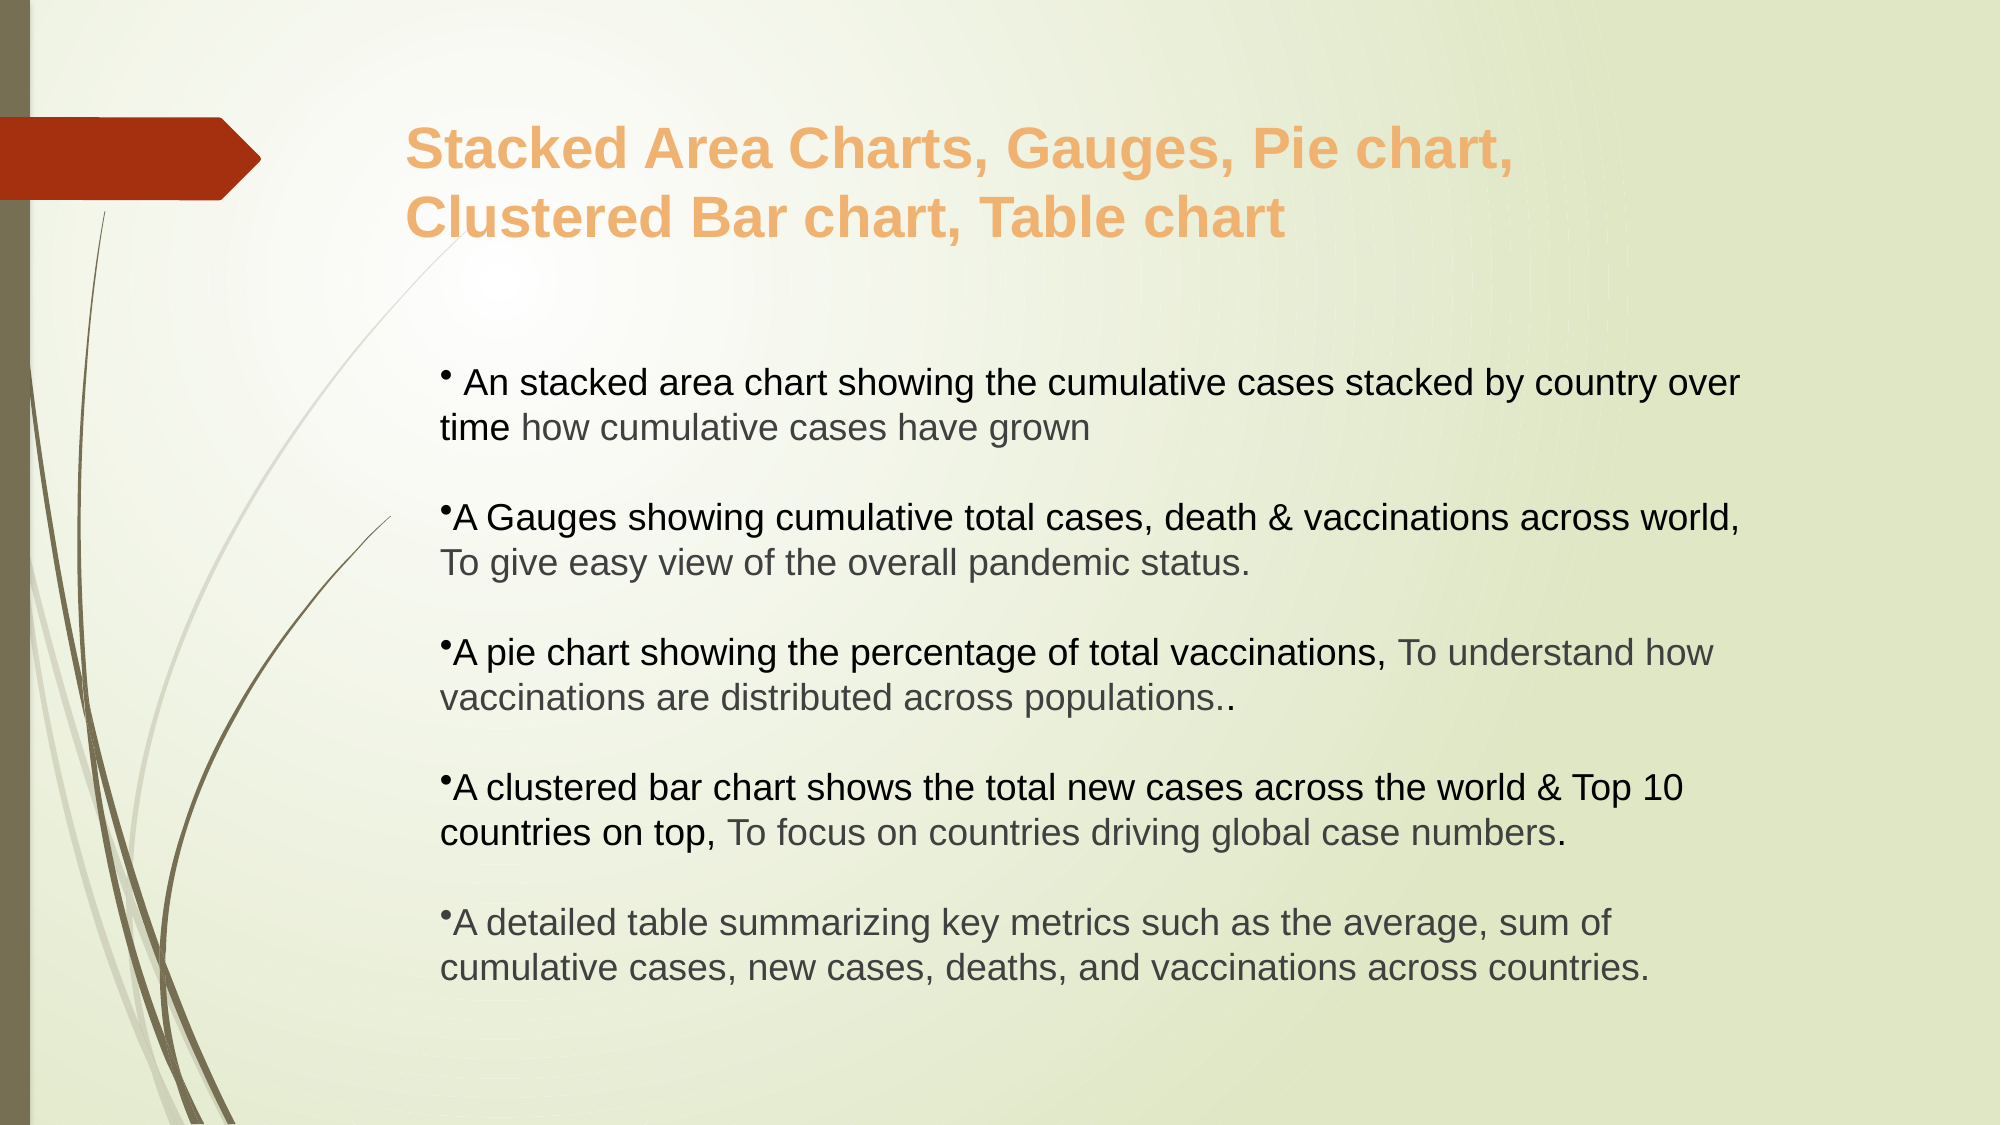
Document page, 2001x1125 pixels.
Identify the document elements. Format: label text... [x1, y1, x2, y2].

title Stacked Area Charts, Gauges, Pie chart, Clustered Bar chart, Table chart [390, 102, 1547, 290]
list An stacked area chart showing the cumulative cases stacked by country over time how cumulative cases have grown A Gauges showing cumulative total cases, death & vaccinations across world, To give easy view of the overall pandemic status. A pie chart showing the percentage of total vaccinations, To understand how vaccinations are distributed across populations.. A clustered bar chart shows the total new cases across the world & Top 10 countries on top, To focus on countries driving global case numbers. A detailed table summarizing key metrics such as the average, sum of cumulative cases, new cases, deaths, and vaccinations across countries. [424, 350, 1767, 1023]
